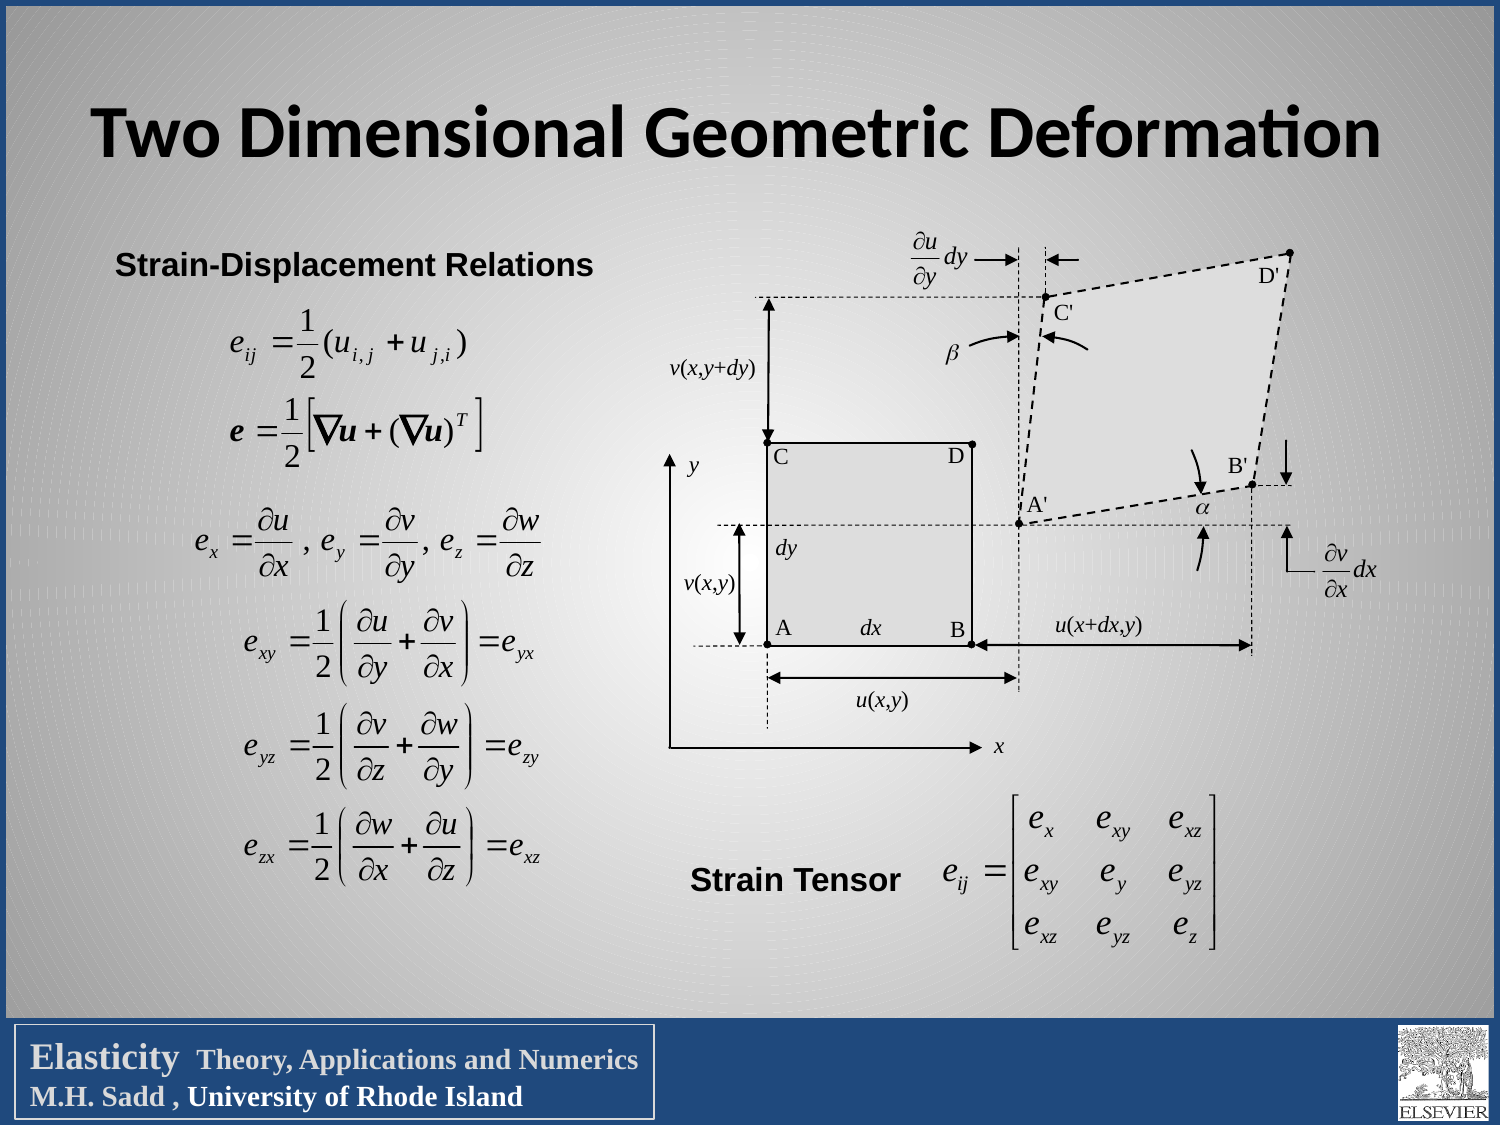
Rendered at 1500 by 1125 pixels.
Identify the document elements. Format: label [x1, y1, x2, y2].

text_box [937, 787, 1228, 958]
text_box [0, 0, 1500, 1125]
